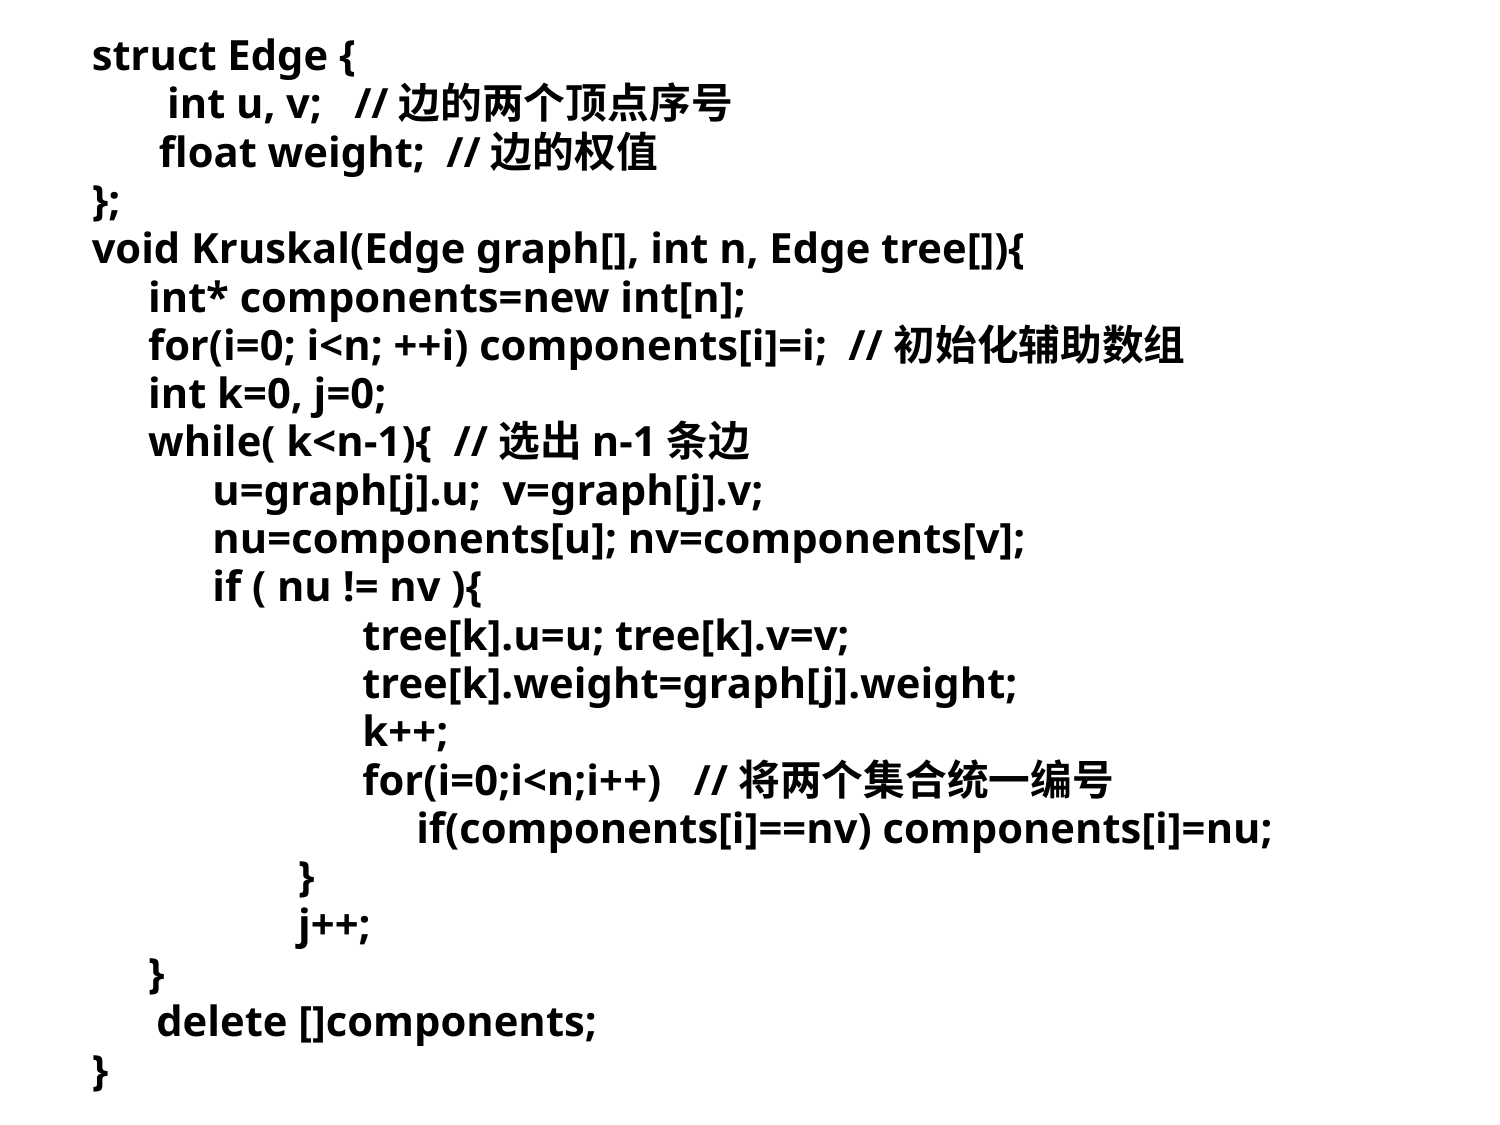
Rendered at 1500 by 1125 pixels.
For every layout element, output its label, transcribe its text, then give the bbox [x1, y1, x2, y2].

list struct Edge { int u, v; //边的两个顶点序号 float weight; //边的权值 }; void Kruskal(Edge graph[], int n, Edge tree[]){ int* components=new int[n]; for(i=0; i<n; ++i) components[i]=i; //初始化辅助数组 int k=0, j=0; while( k<n-1){ //选出n-1条边 u=graph[j].u; v=graph[j].v; nu=components[u]; nv=components[v]; if ( nu != nv ){ tree[k].u=u; tree[k].v=v; tree[k].weight=graph[j].weight; k++; for(i=0;i<n;i++) //将两个集合统一编号 if(components[i]==nv) components[i]=nu; } j++; } delete []components; } [76, 31, 1427, 1083]
